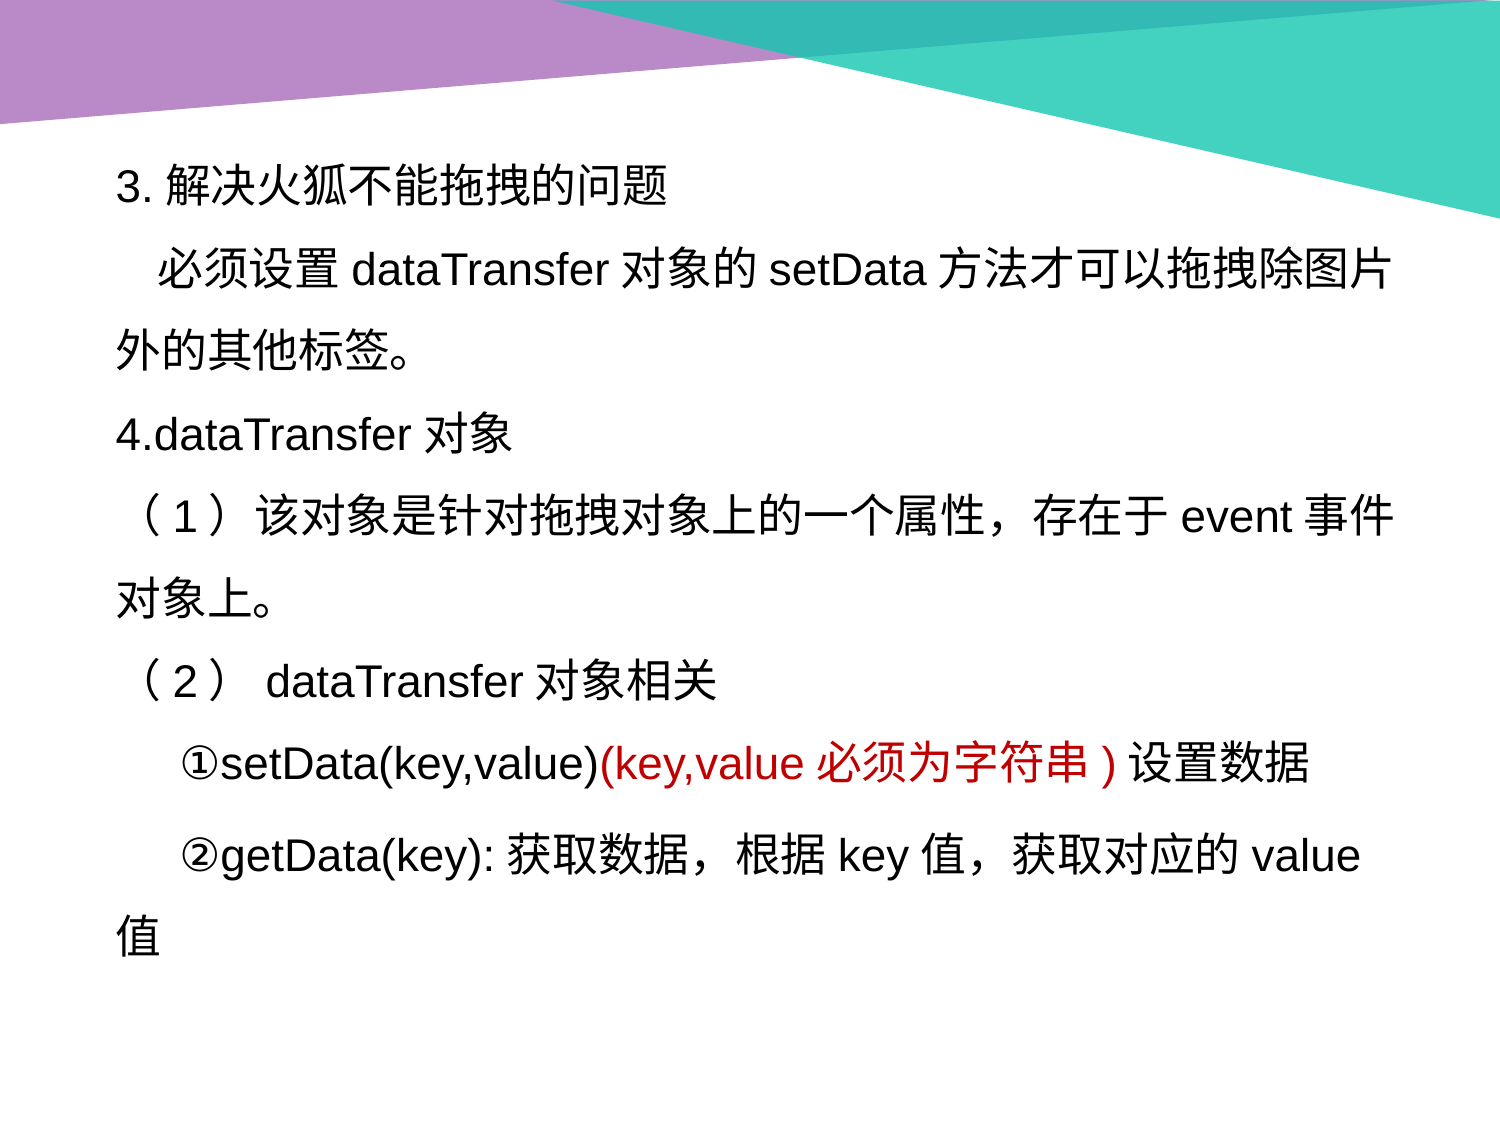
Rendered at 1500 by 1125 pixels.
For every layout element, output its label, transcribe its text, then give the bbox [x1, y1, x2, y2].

text_box 3.解决火狐不能拖拽的问题 必须设置dataTransfer对象的setData方法才可以拖拽除图片外的其他标签。 4.dataTransfer对象 （1）该对象是针对拖拽对象上的一个属性，存在于event事件对象上。 （2）dataTransfer对象相关 ①setData(key,value)(key,value必须为字符串)设置数据 ②getData(key):获取数据，根据key值，获取对应的value值 [100, 121, 1416, 1052]
